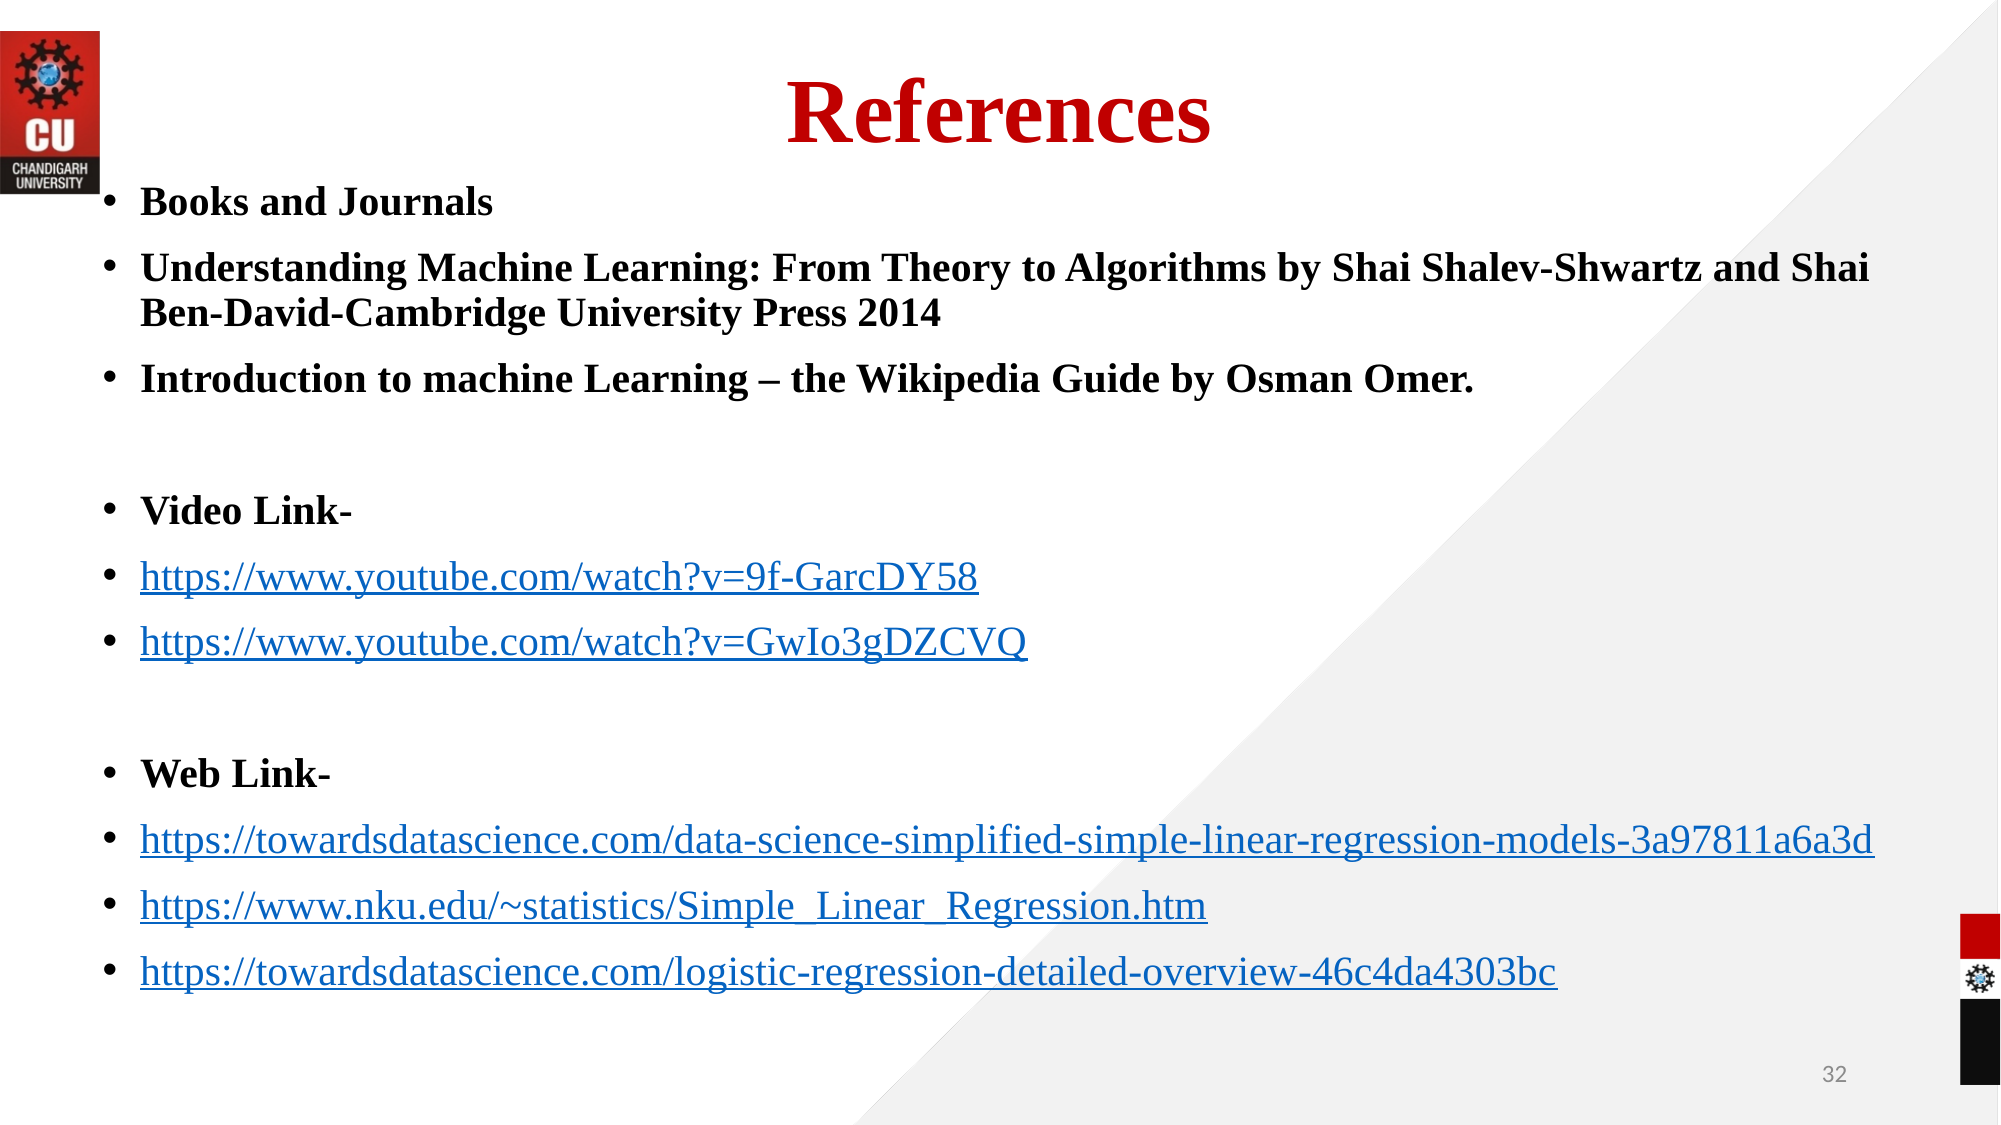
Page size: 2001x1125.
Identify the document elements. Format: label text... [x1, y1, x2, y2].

picture [0, 0, 2001, 1125]
title References [137, 3, 1863, 172]
list Books and Journals Understanding Machine Learning: From Theory to Algorithms by Shai Shalev-Shwartz and Shai Ben-David-Cambridge University Press 2014 Introduction to machine Learning – the Wikipedia Guide by Osman Omer. Video Link- https://www.youtube.com/watch?v=9f-GarcDY58 https://www.youtube.com/watch?v=GwIo3gDZCVQ Web Link- https://towardsdatascience.com/data-science-simplified-simple-linear-regression-models-3a97811a6a3d https://www.nku.edu/~statistics/Simple_Linear_Regression.htm https://towardsdatascience.com/logistic-regression-detailed-overview-46c4da4303bc [87, 172, 1953, 1073]
slide_number 32 [1412, 1042, 1863, 1103]
